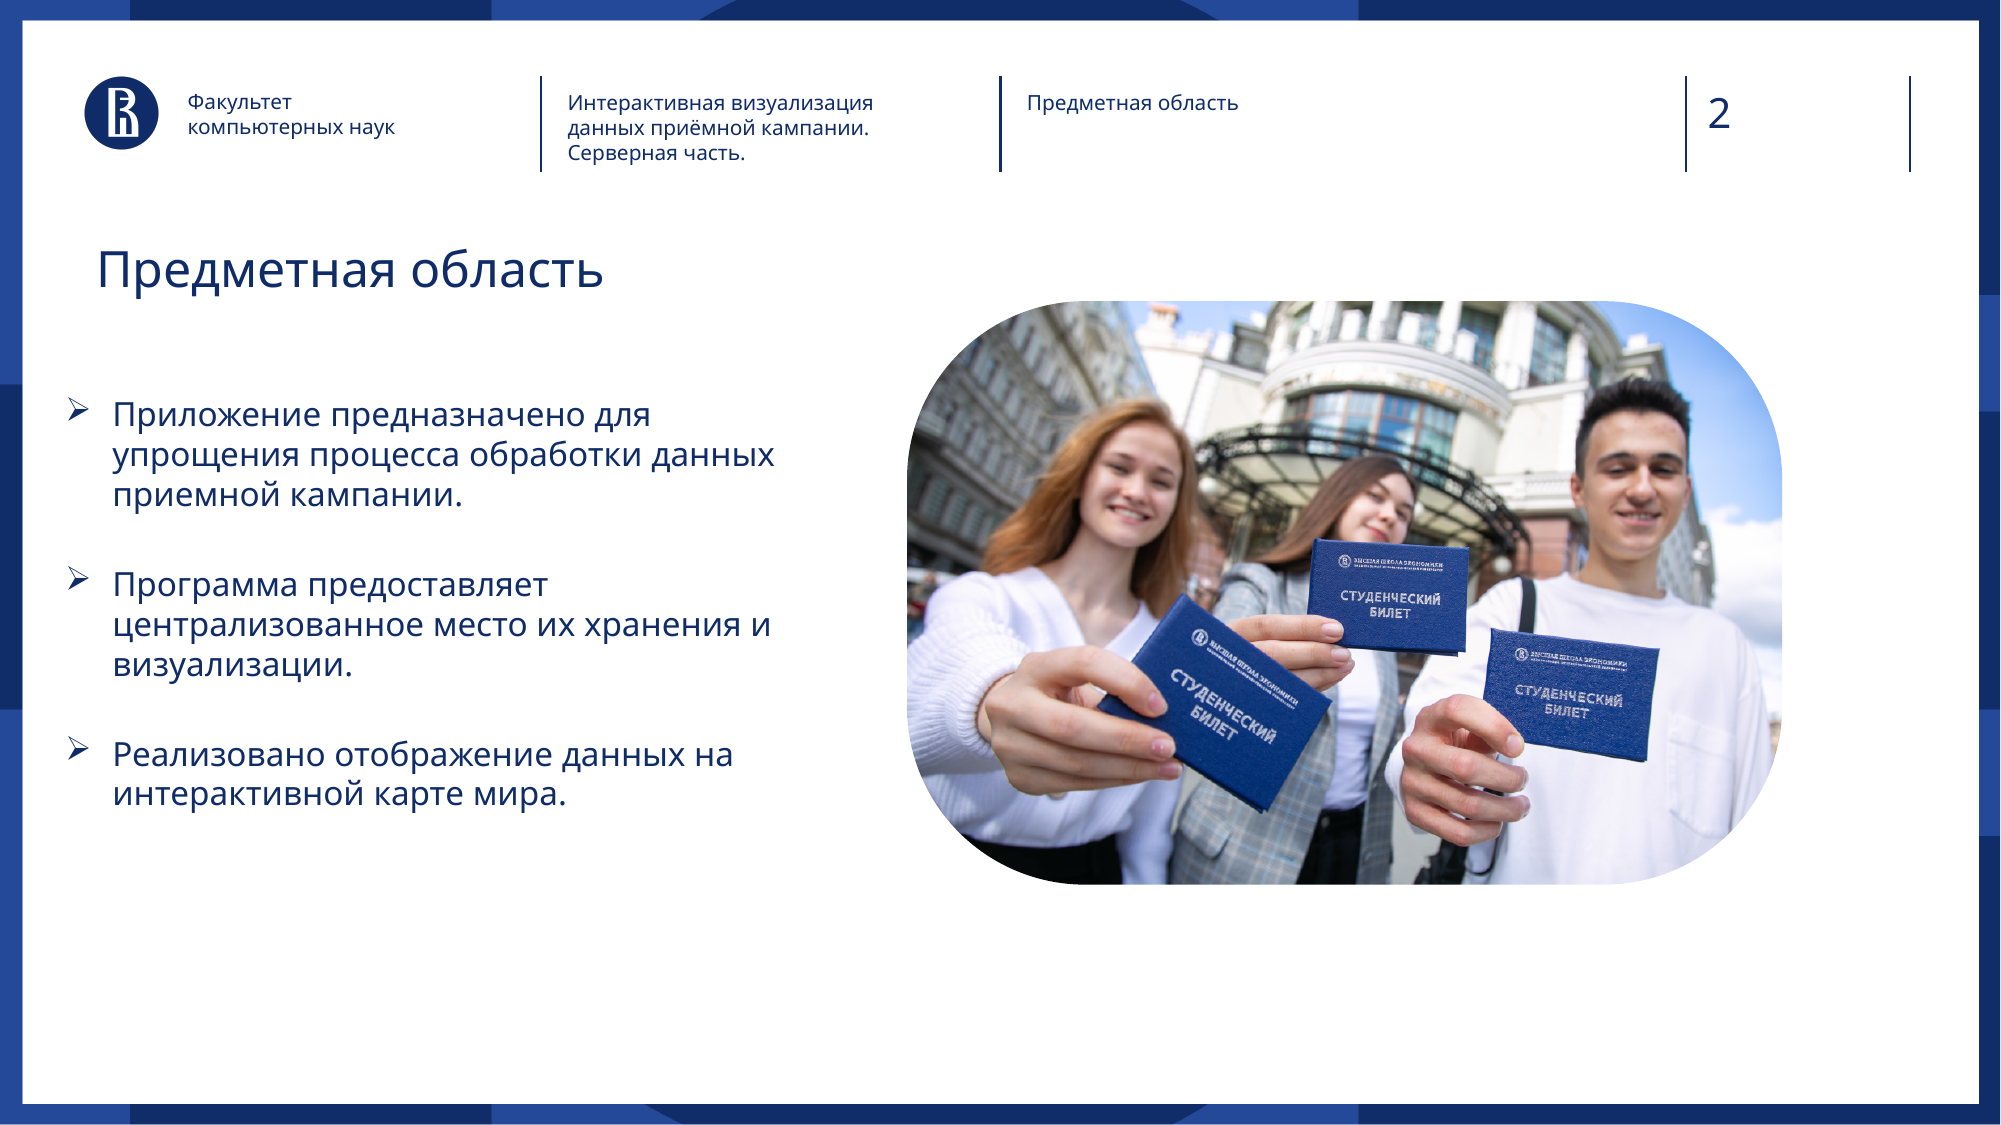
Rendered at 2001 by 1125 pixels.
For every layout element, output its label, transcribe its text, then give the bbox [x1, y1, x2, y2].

list Приложение предназначено для упрощения процесса обработки данных приемной кампании. Программа предоставляет централизованное место их хранения и визуализации. Реализовано отображение данных на интерактивной карте мира. [65, 393, 836, 1037]
list Интерактивная визуализация данных приёмной кампании. Серверная часть. [567, 90, 907, 157]
list Предметная область [1026, 90, 1367, 157]
list Факультет компьютерных наук [187, 88, 528, 157]
picture [0, 0, 2001, 1125]
title Предметная область [96, 237, 957, 365]
